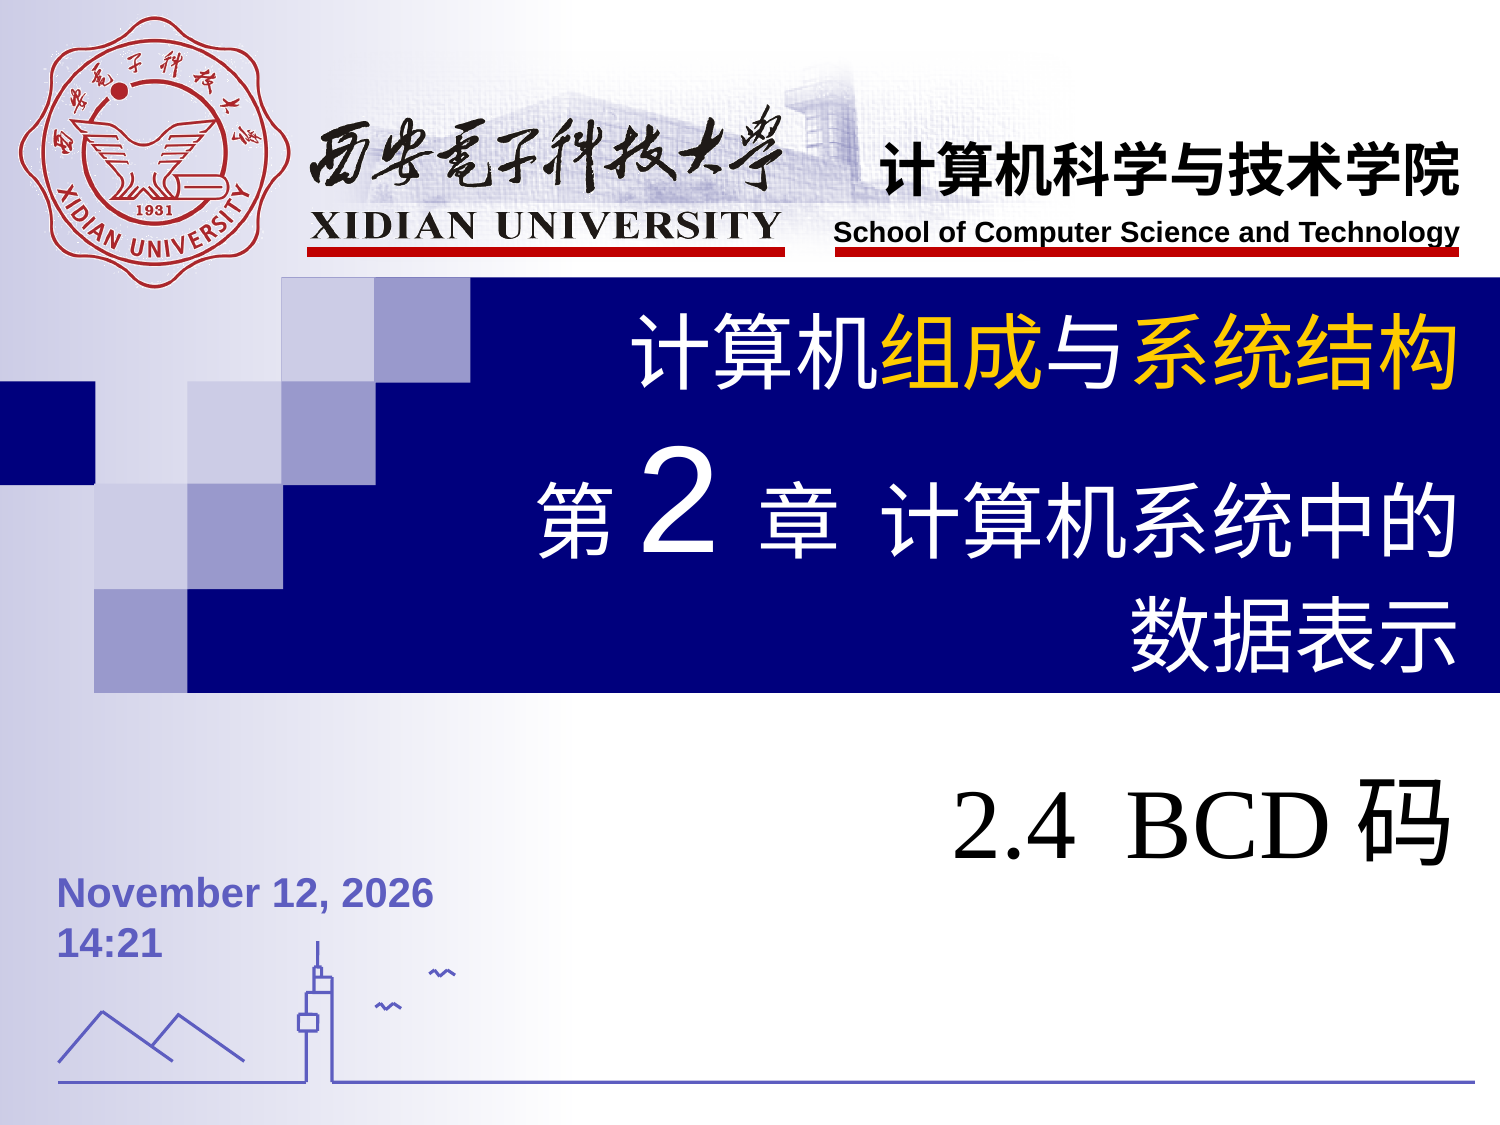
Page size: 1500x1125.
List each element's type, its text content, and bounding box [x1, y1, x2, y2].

table_header [156, 929, 160, 943]
text_box 2.4 BCD码 [324, 751, 1471, 894]
table_header [140, 944, 149, 957]
picture [17, 14, 293, 292]
subtitle 计算机组成与系统结构 第2章 计算机系统中的 数据表示 [64, 278, 1477, 705]
picture [307, 101, 786, 244]
